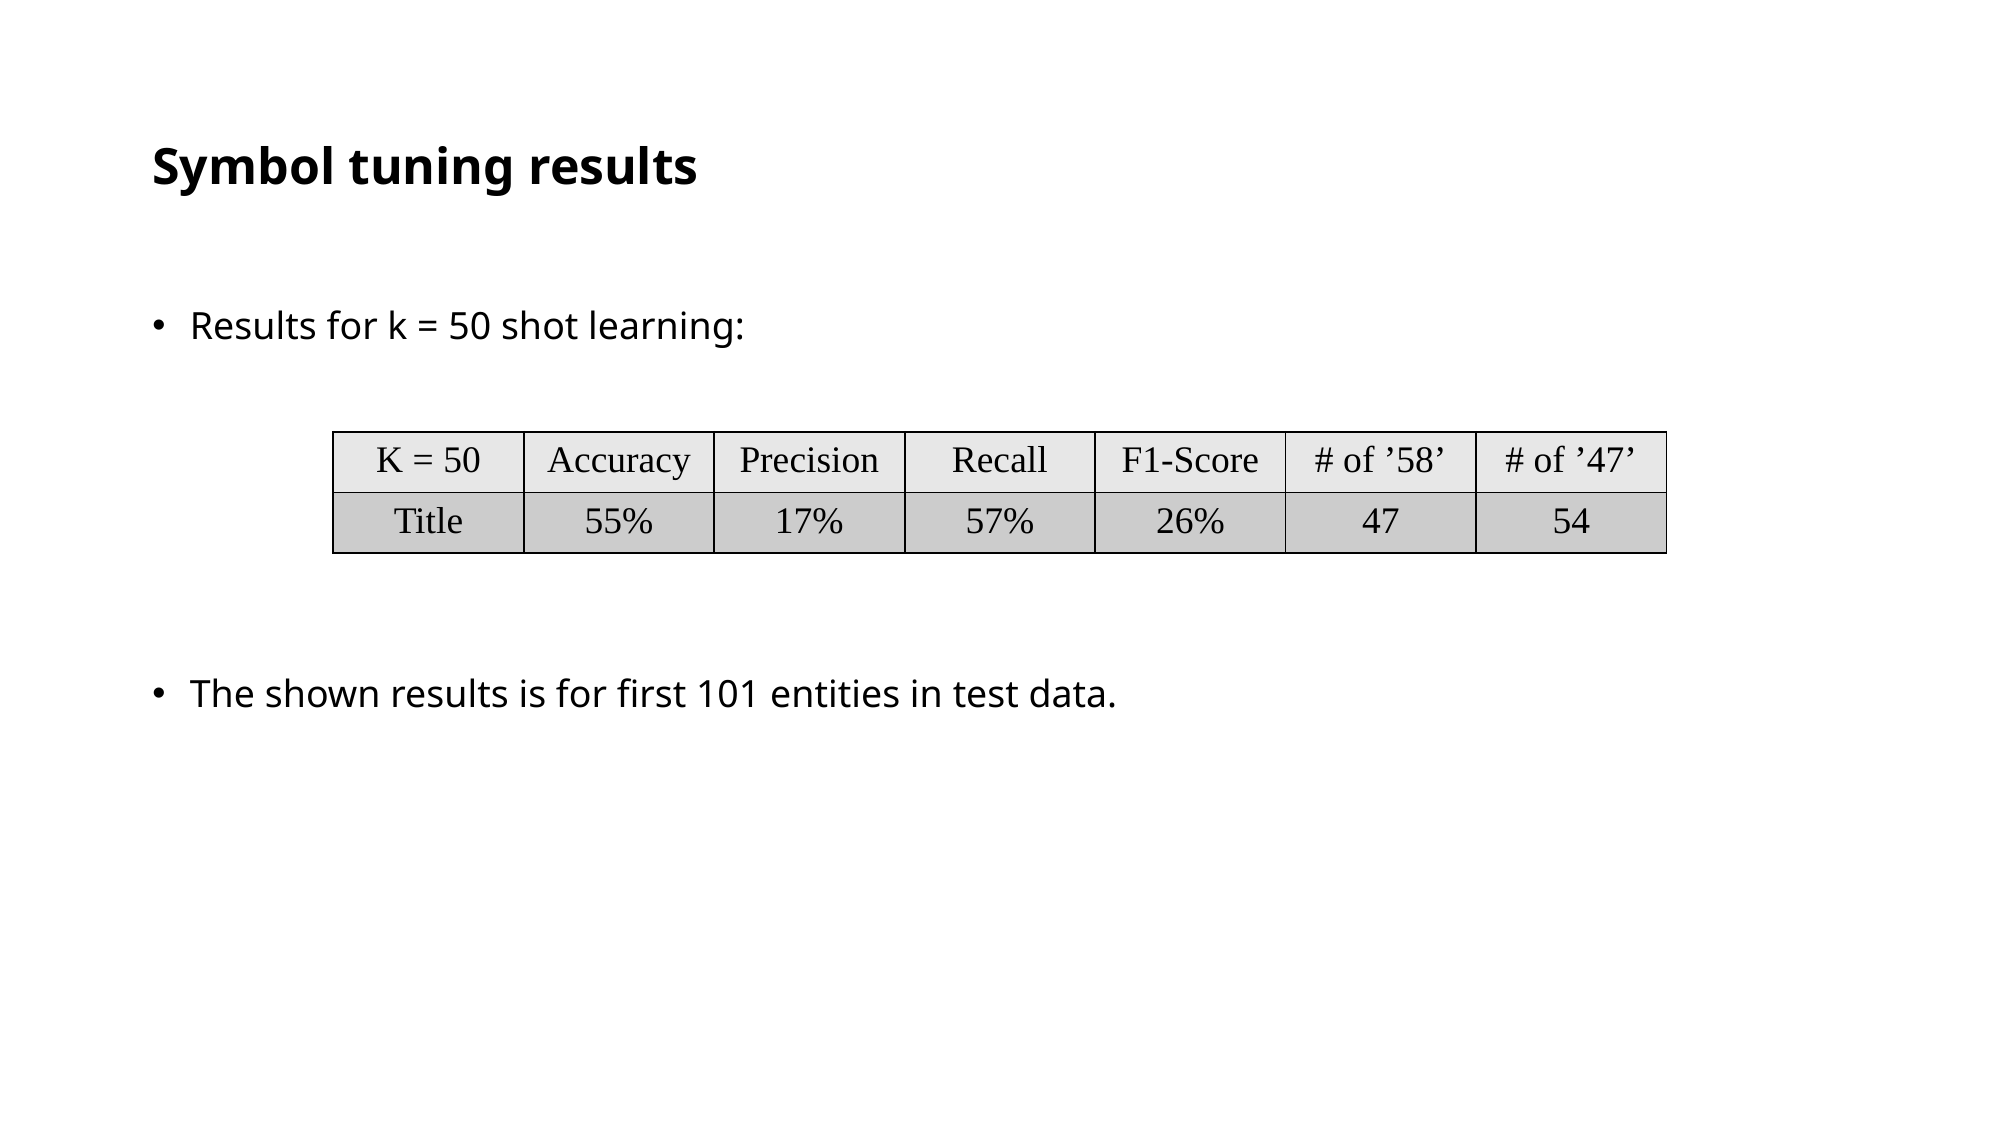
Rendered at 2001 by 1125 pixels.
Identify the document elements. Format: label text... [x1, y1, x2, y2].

table_header K = 50 [334, 433, 523, 492]
table_header F1-Score [1096, 433, 1285, 492]
table_header Recall [906, 433, 1094, 492]
table_cell 17% [715, 493, 904, 552]
table_cell 57% [906, 493, 1094, 552]
table_header # of ’47’ [1477, 433, 1666, 492]
table_cell 47 [1286, 493, 1475, 552]
table_header Precision [715, 433, 904, 492]
table_cell 54 [1477, 493, 1666, 552]
table_cell 26% [1096, 493, 1285, 552]
table_cell 55% [525, 493, 713, 552]
list Results for k = 50 shot learning: The shown results is for first 101 entities in test data. [137, 299, 1863, 1014]
table_header Accuracy [525, 433, 713, 492]
title Symbol tuning results [137, 59, 1863, 278]
table_header # of ’58’ [1286, 433, 1475, 492]
table_cell Title [334, 493, 523, 552]
